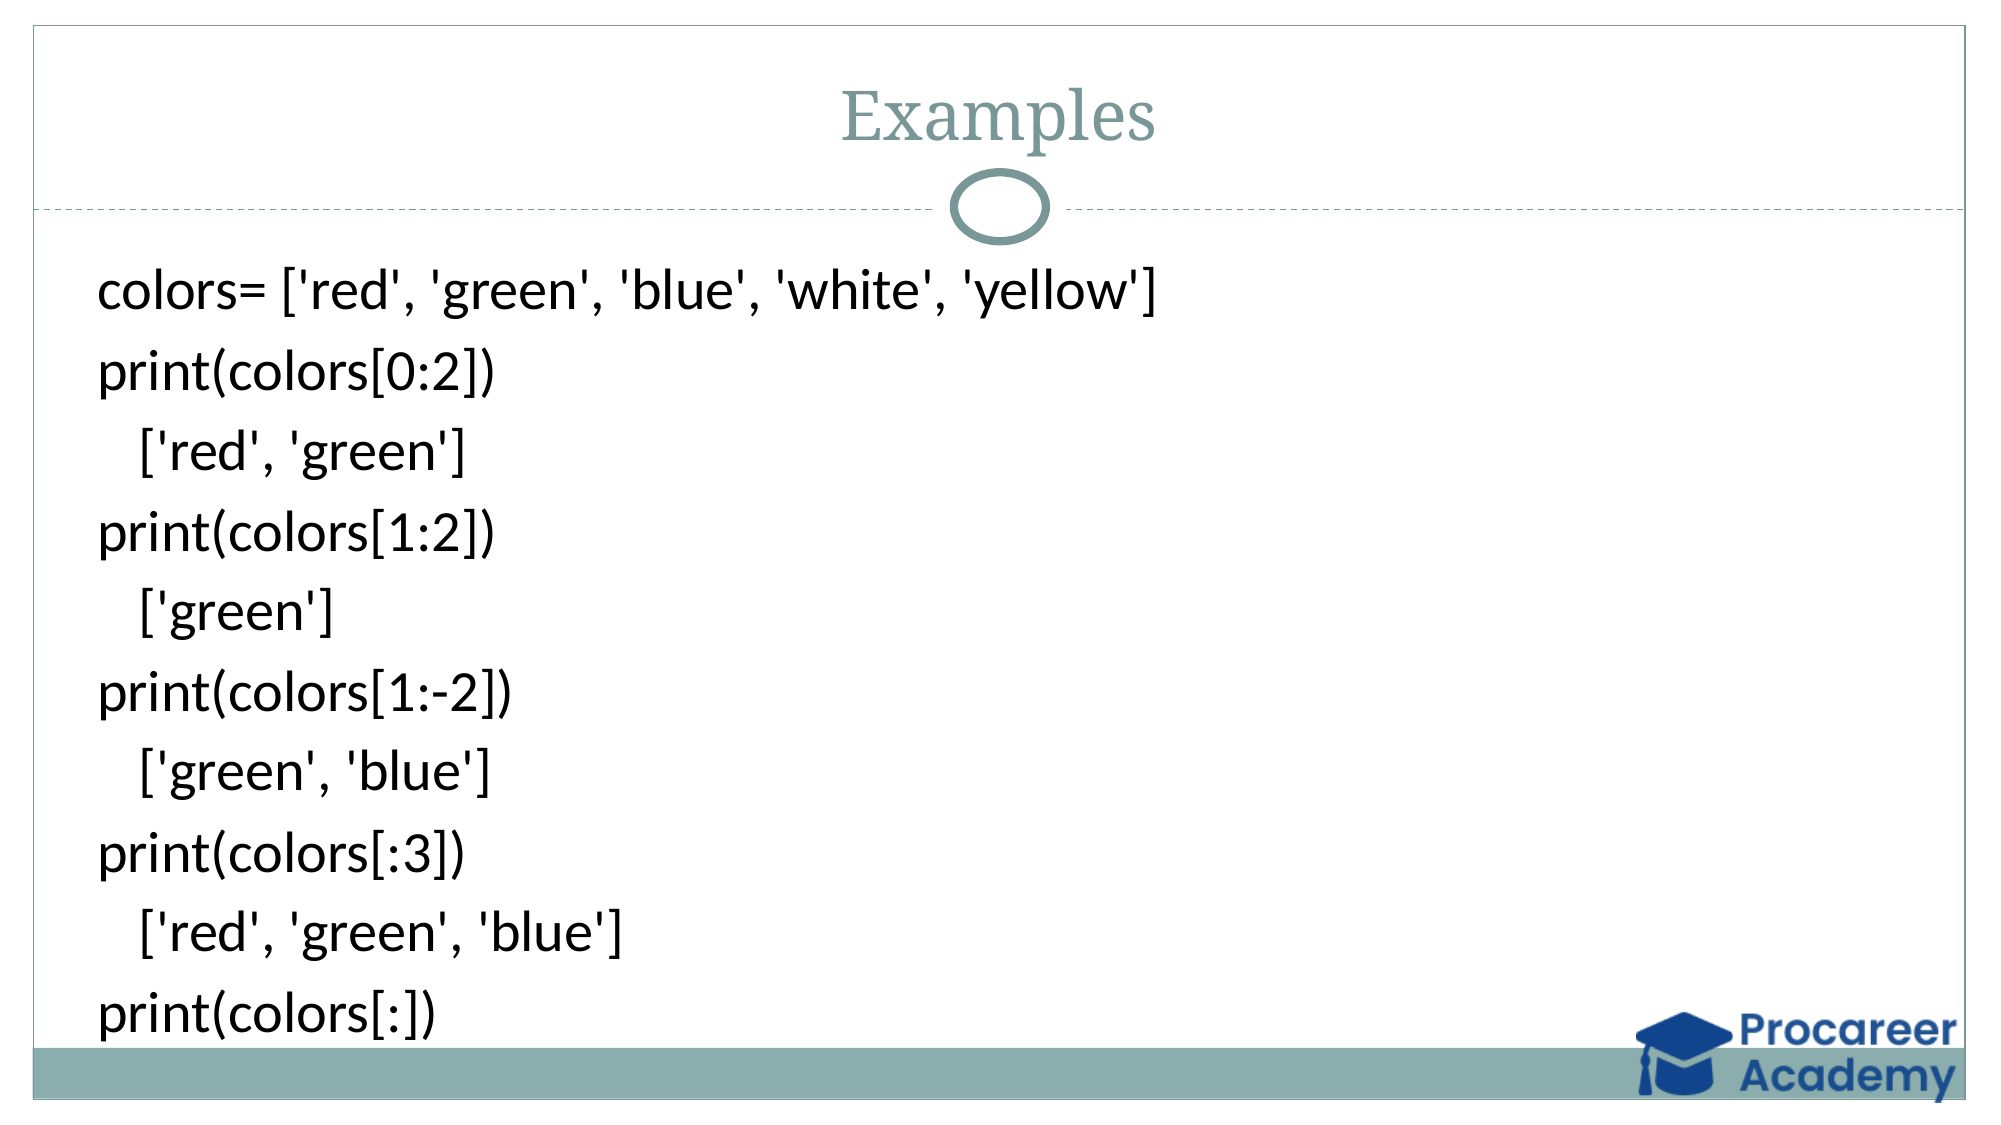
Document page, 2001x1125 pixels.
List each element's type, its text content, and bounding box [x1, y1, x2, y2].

picture [1636, 996, 1965, 1103]
list colors= ['red', 'green', 'blue', 'white', 'yellow'] print(colors[0:2]) ['red', 'green'] print(colors[1:2]) ['green'] print(colors[1:-2]) ['green', 'blue'] print(colors[:3]) ['red', 'green', 'blue'] print(colors[:]) [82, 243, 1253, 994]
title Examples [66, 37, 1933, 162]
